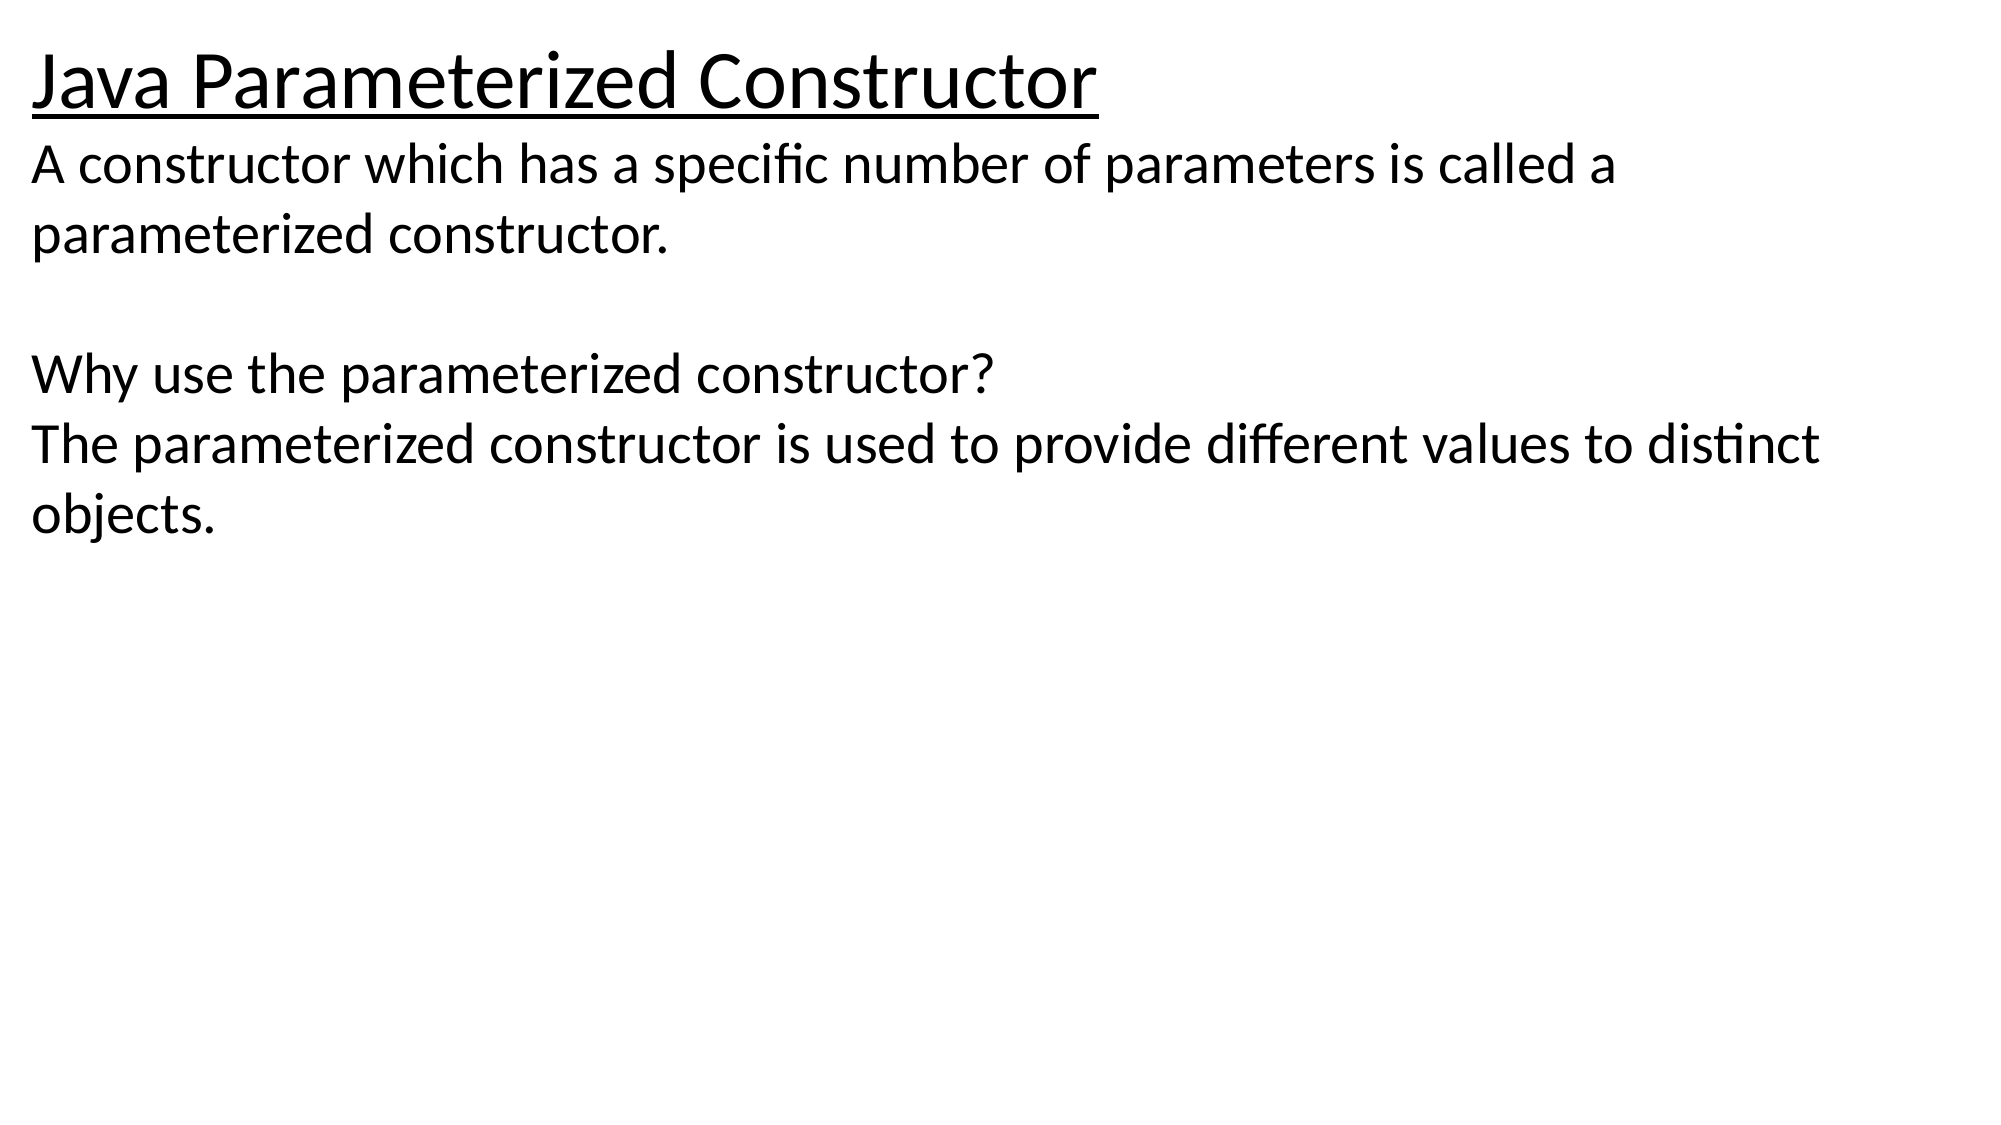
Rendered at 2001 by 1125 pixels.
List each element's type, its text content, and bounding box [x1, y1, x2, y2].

text_box Java Parameterized Constructor A constructor which has a specific number of parameters is called a parameterized constructor. Why use the parameterized constructor? The parameterized constructor is used to provide different values to distinct objects. [16, 17, 1980, 544]
